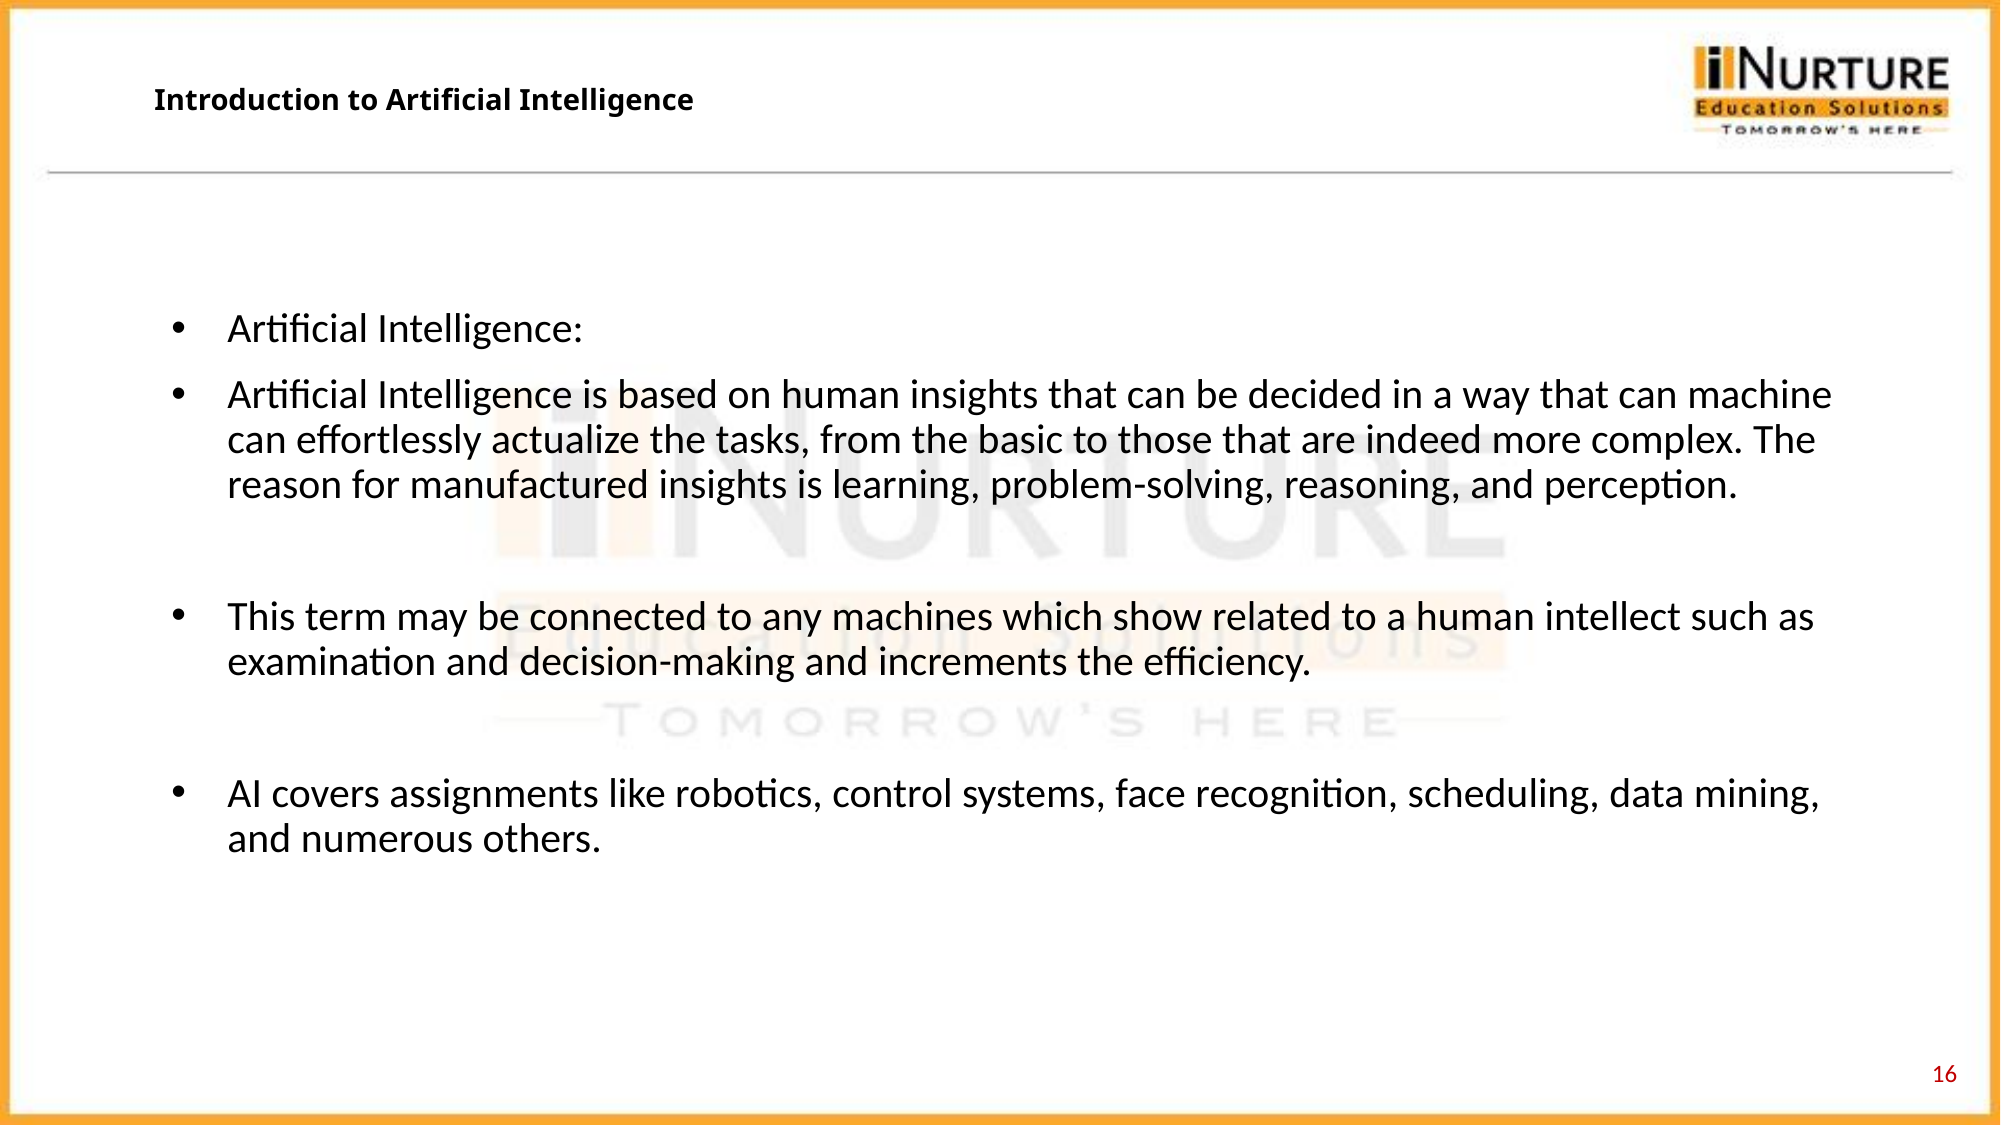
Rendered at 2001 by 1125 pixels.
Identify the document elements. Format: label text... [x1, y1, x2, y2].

list Artificial Intelligence: Artificial Intelligence is based on human insights that can be decided in a way that can machine can effortlessly actualize the tasks, from the basic to those that are indeed more complex. The reason for manufactured insights is learning, problem-solving, reasoning, and perception. This term may be connected to any machines which show related to a human intellect such as examination and decision-making and increments the efficiency. AI covers assignments like robotics, control systems, face recognition, scheduling, data mining, and numerous others. [137, 299, 1863, 1014]
slide_number 16 [1901, 1042, 1973, 1103]
text_box Introduction to Artificial Intelligence [137, 73, 1138, 124]
picture [0, 0, 2001, 1125]
